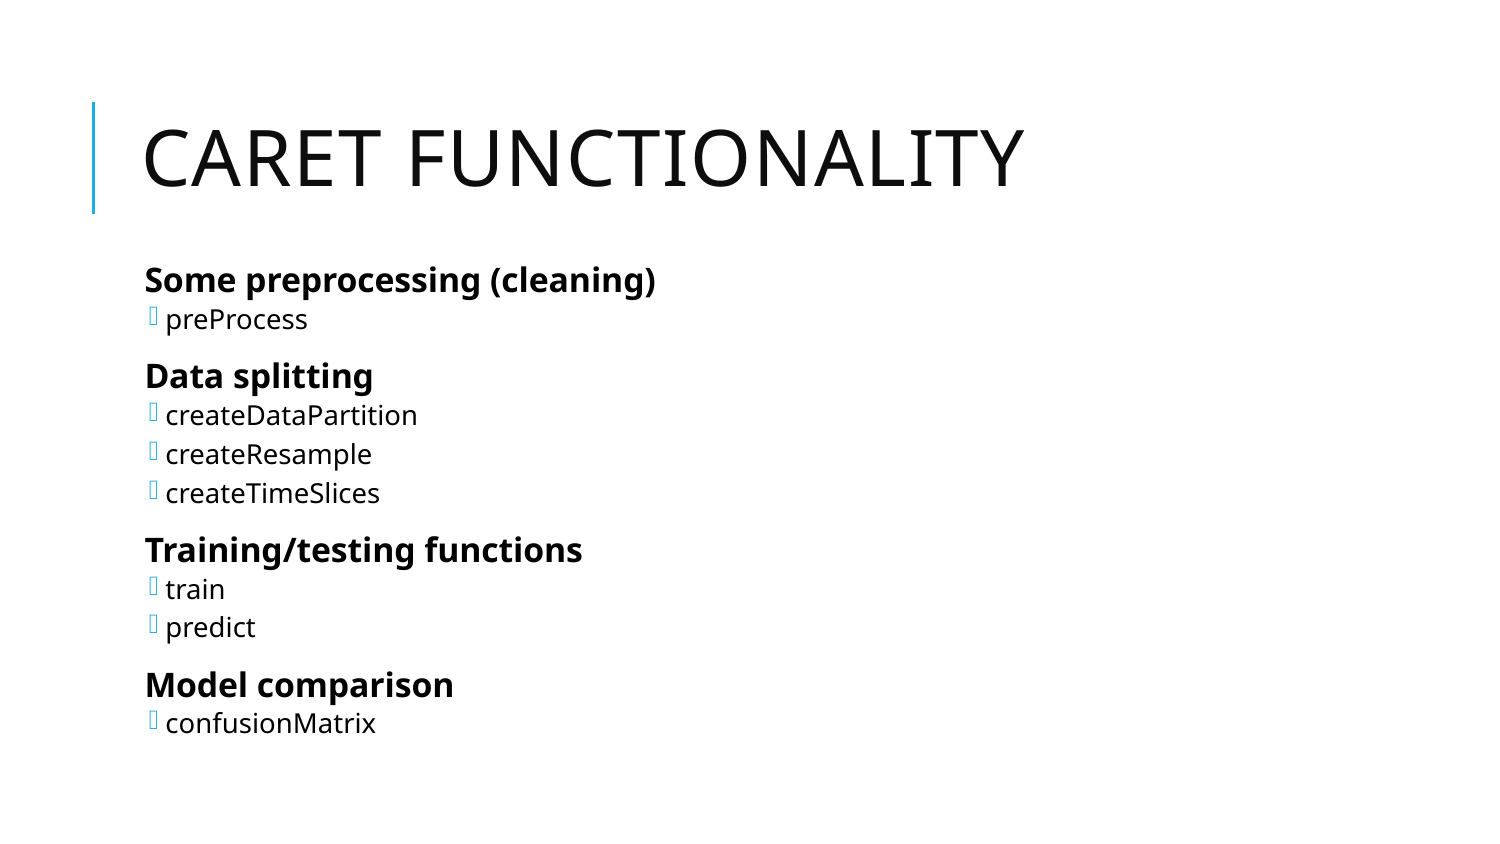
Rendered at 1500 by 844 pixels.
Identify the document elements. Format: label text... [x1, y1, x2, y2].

list Some preprocessing (cleaning) preProcess Data splitting createDataPartition createResample createTimeSlices Training/testing functions train predict Model comparison confusionMatrix [126, 256, 1322, 752]
title Caret functionality [126, 71, 1322, 256]
